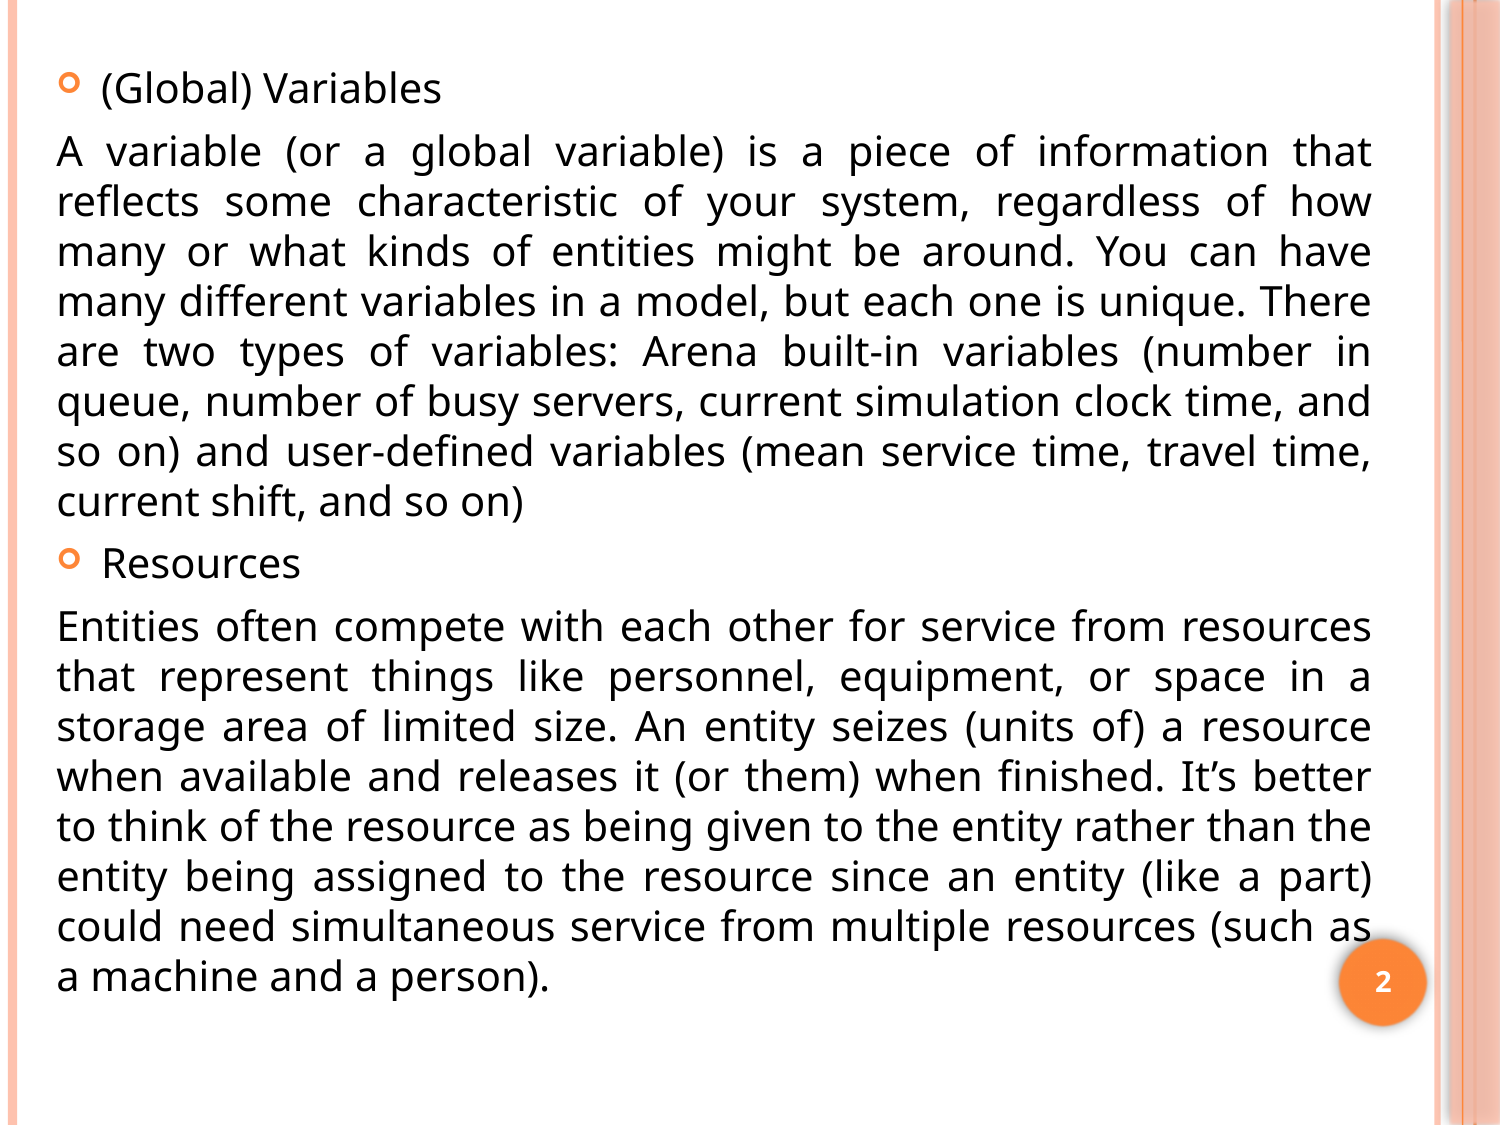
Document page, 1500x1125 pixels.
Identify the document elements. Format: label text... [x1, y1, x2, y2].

slide_number 2 [1333, 940, 1434, 1026]
list (Global) Variables A variable (or a global variable) is a piece of information that reflects some characteristic of your system, regardless of how many or what kinds of entities might be around. You can have many different variables in a model, but each one is unique. There are two types of variables: Arena built-in variables (number in queue, number of busy servers, current simulation clock time, and so on) and user-defined variables (mean service time, travel time, current shift, and so on) Resources Entities often compete with each other for service from resources that represent things like personnel, equipment, or space in a storage area of limited size. An entity seizes (units of) a resource when available and releases it (or them) when finished. It’s better to think of the resource as being given to the entity rather than the entity being assigned to the resource since an entity (like a part) could need simultaneous service from multiple resources (such as a machine and a person). [41, 54, 1388, 1062]
